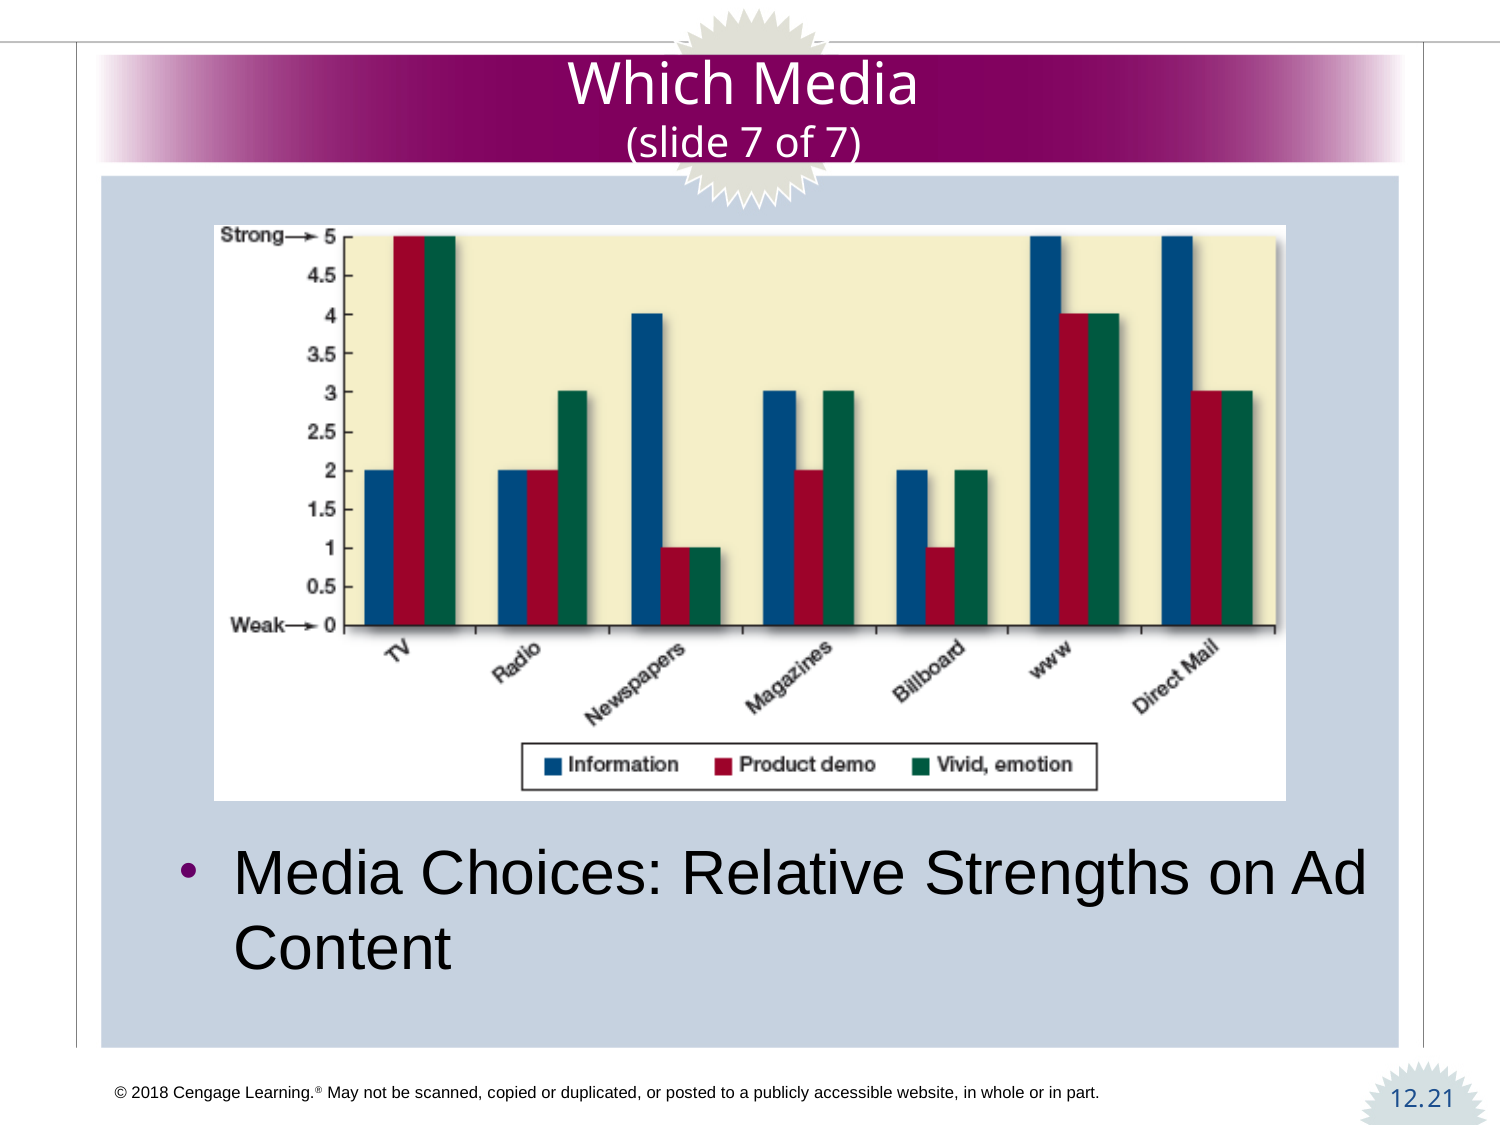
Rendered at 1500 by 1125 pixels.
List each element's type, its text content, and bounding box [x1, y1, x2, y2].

slide_number 21 [1412, 1074, 1476, 1125]
picture [0, 0, 1500, 1125]
list Media Choices: Relative Strengths on Ad Content [162, 737, 1388, 1063]
title Which Media (slide 7 of 7) [87, 50, 1400, 163]
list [214, 225, 1286, 802]
